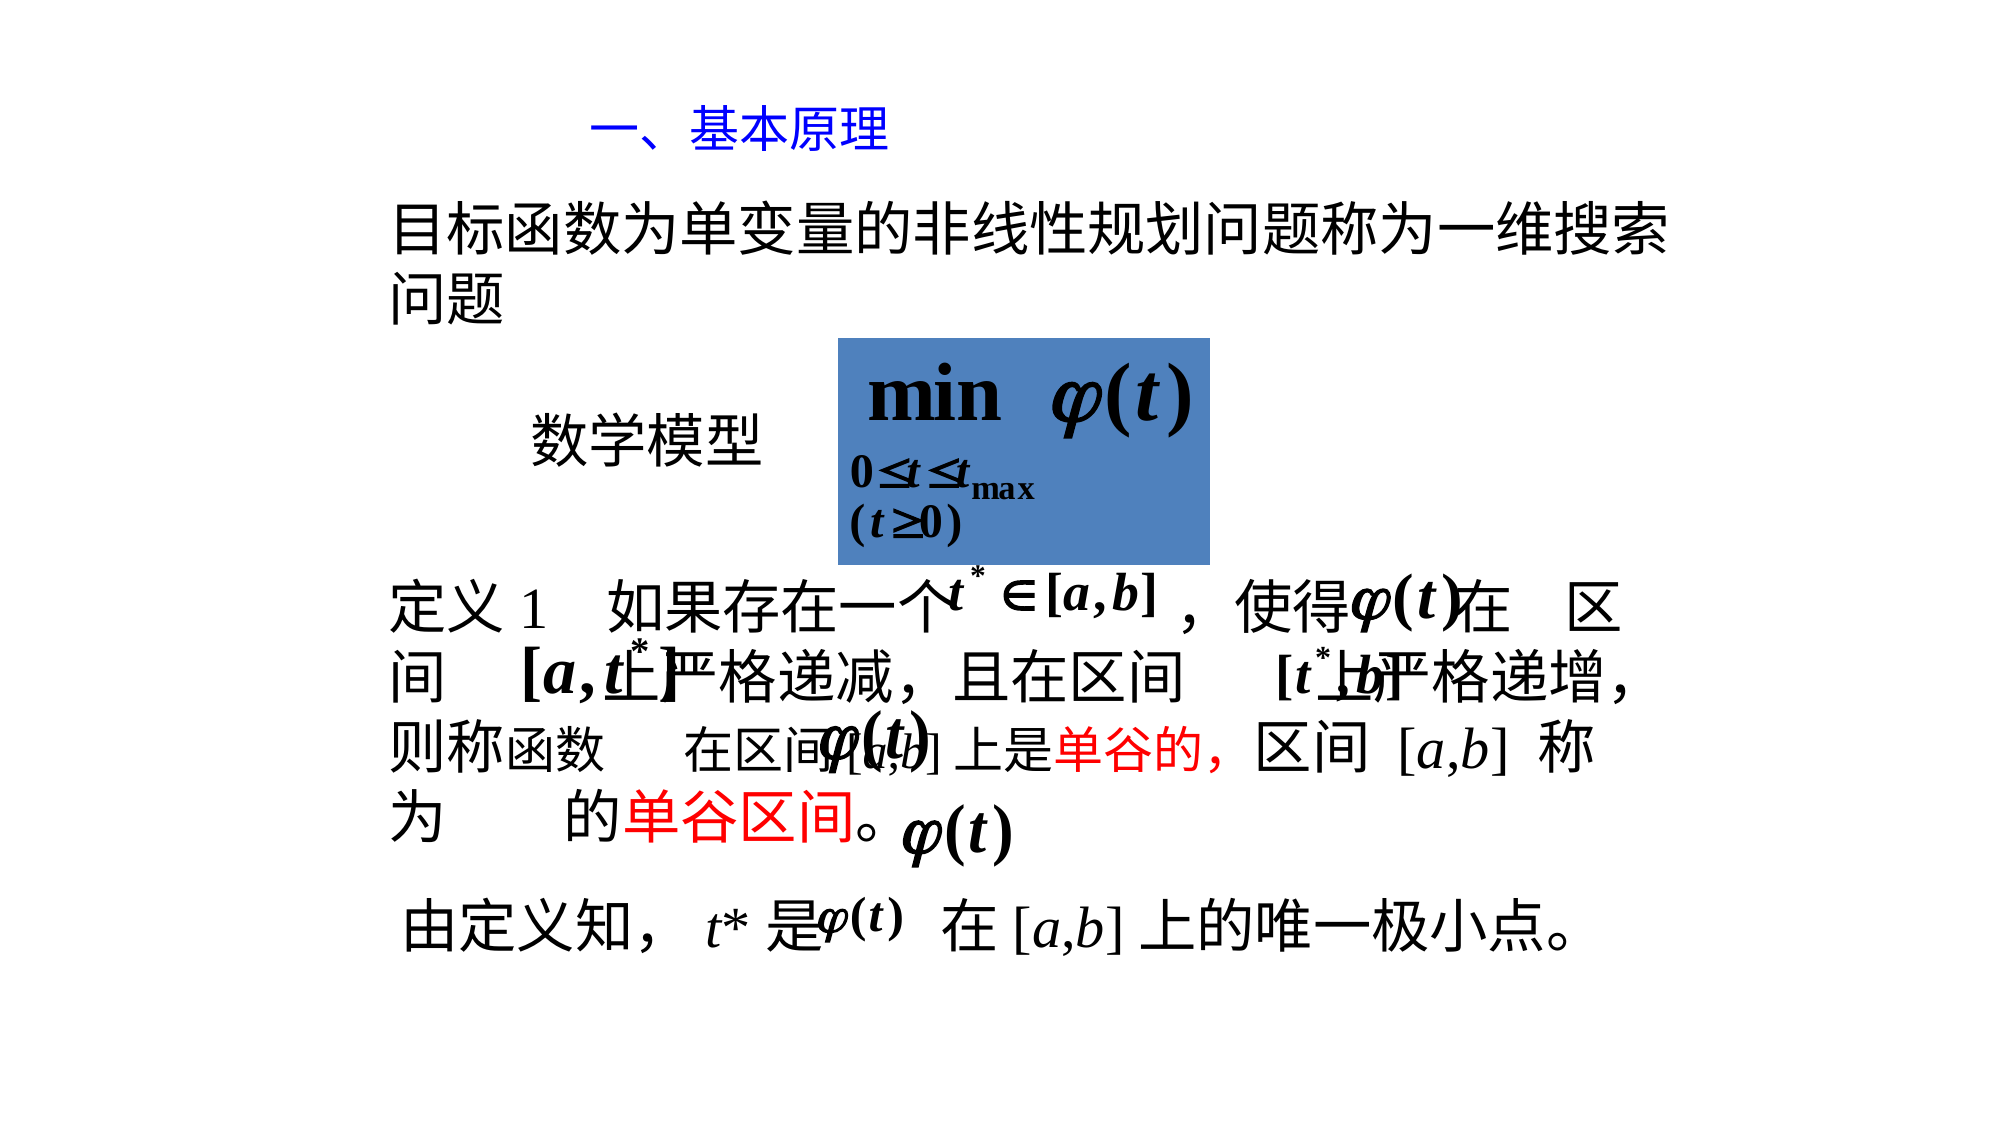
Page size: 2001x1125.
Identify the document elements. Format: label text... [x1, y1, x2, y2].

text_box 数学模型 [515, 397, 832, 482]
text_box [515, 621, 687, 723]
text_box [1271, 632, 1410, 717]
text_box 由定义知，t*是 在[a,b]上的唯一极小点。 [385, 881, 1615, 967]
text_box 目标函数为单变量的非线性规划问题称为一维搜索问题 [373, 184, 1709, 340]
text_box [837, 337, 1211, 566]
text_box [810, 886, 912, 953]
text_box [940, 552, 1166, 634]
text_box 一、基本原理 [574, 90, 1449, 165]
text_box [1342, 559, 1473, 646]
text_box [893, 789, 1024, 882]
text_box 定义1 如果存在一个 ，使得 在 区间 上严格递减，且在区间 上严格递增，则称函数 在区间[a,b]上是单谷的，区间 [a,b] 称为 的单谷区间。 [373, 562, 1650, 858]
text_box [810, 694, 942, 788]
